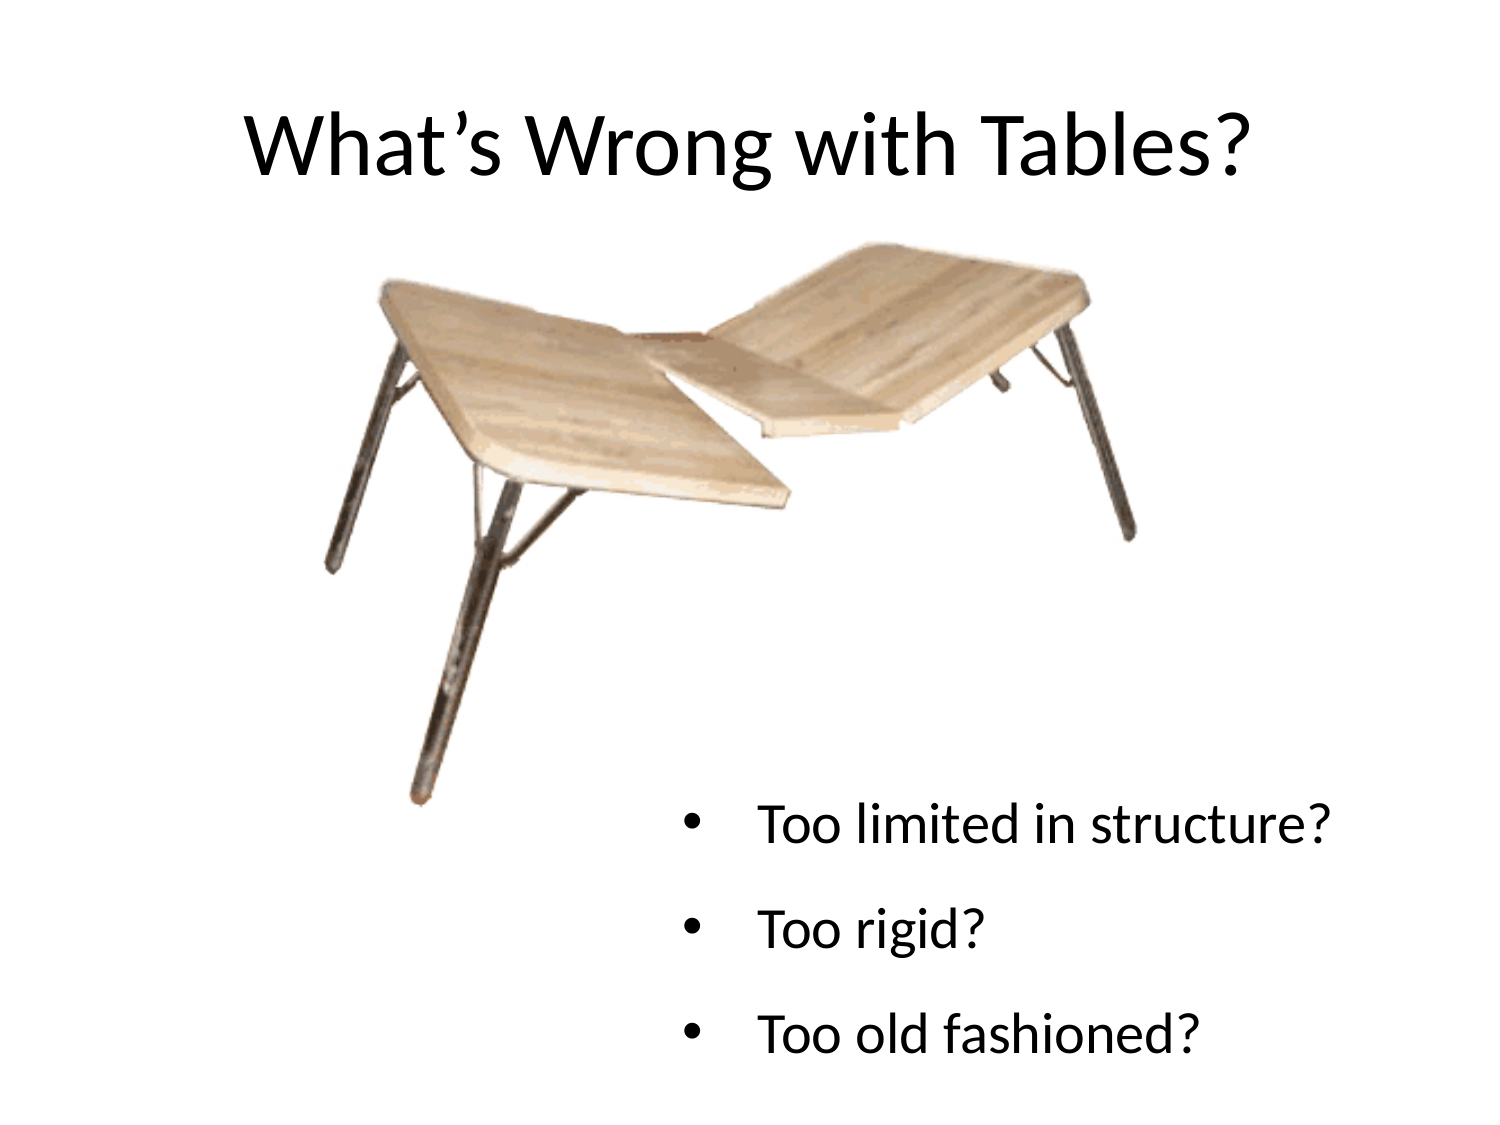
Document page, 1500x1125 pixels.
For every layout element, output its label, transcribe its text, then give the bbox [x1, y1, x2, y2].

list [199, 232, 1283, 828]
text_box Too limited in structure? Too rigid? Too old fashioned? [667, 742, 1349, 1073]
title What’s Wrong with Tables? [75, 45, 1425, 233]
